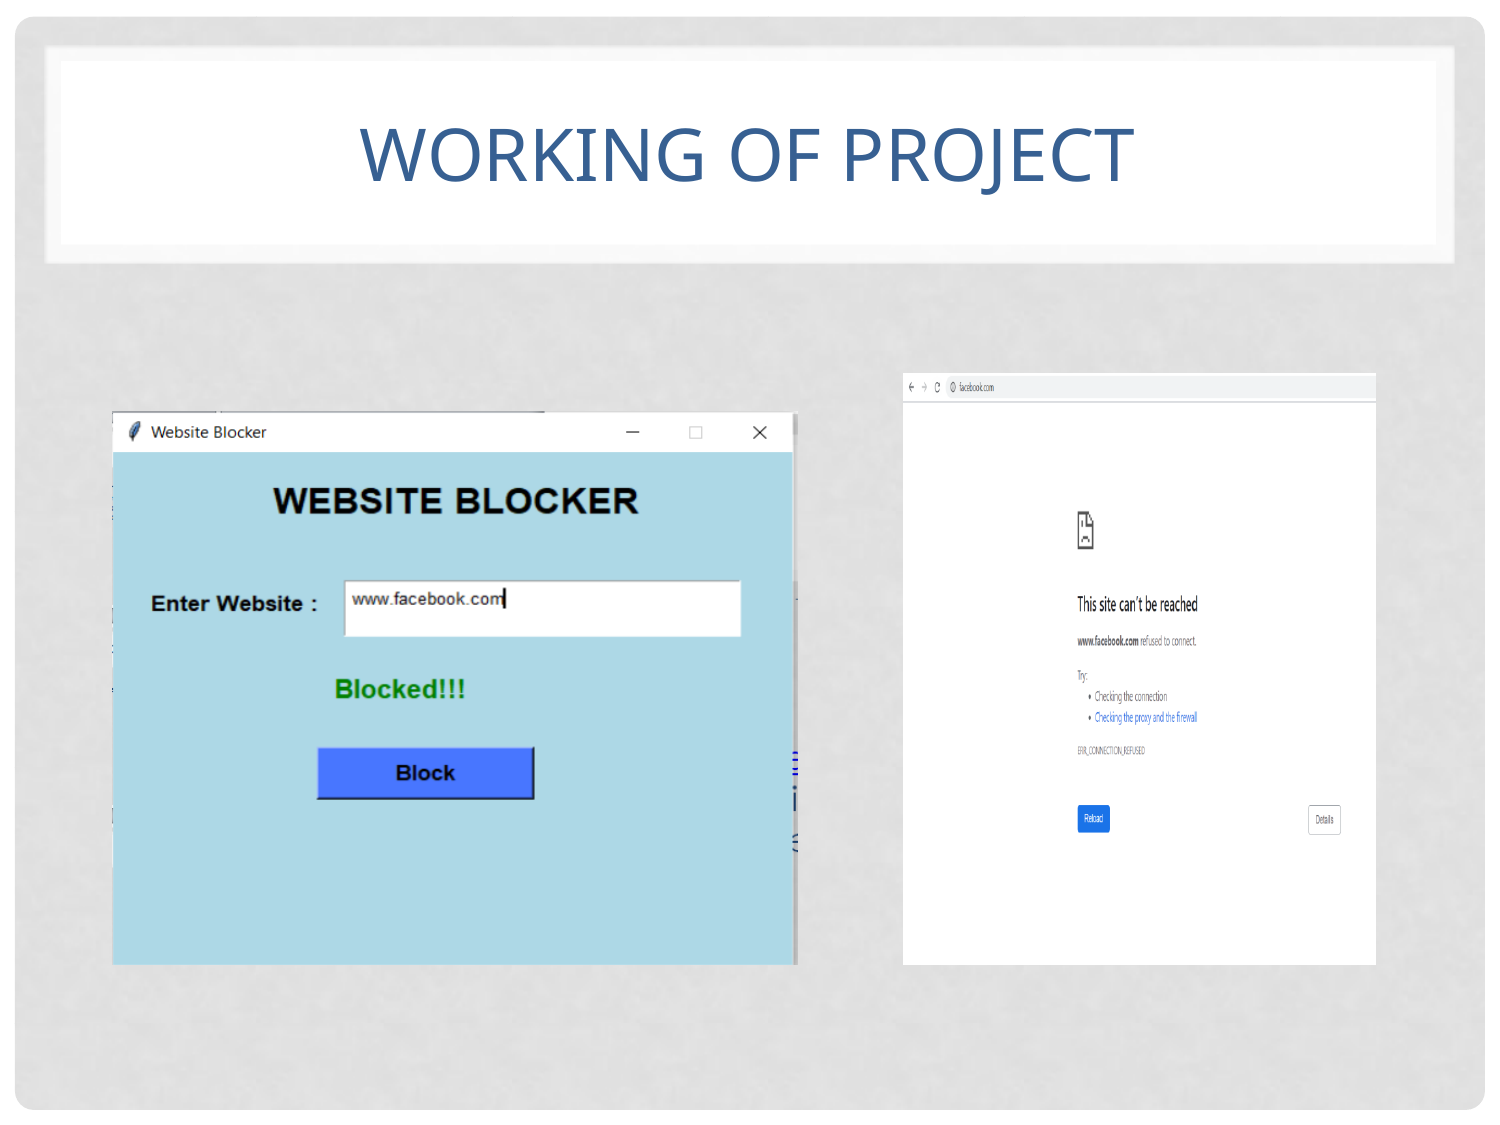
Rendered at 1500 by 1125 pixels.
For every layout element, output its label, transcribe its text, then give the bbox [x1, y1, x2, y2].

picture [903, 373, 1377, 965]
picture [111, 411, 798, 965]
title Working of Project [69, 66, 1425, 238]
